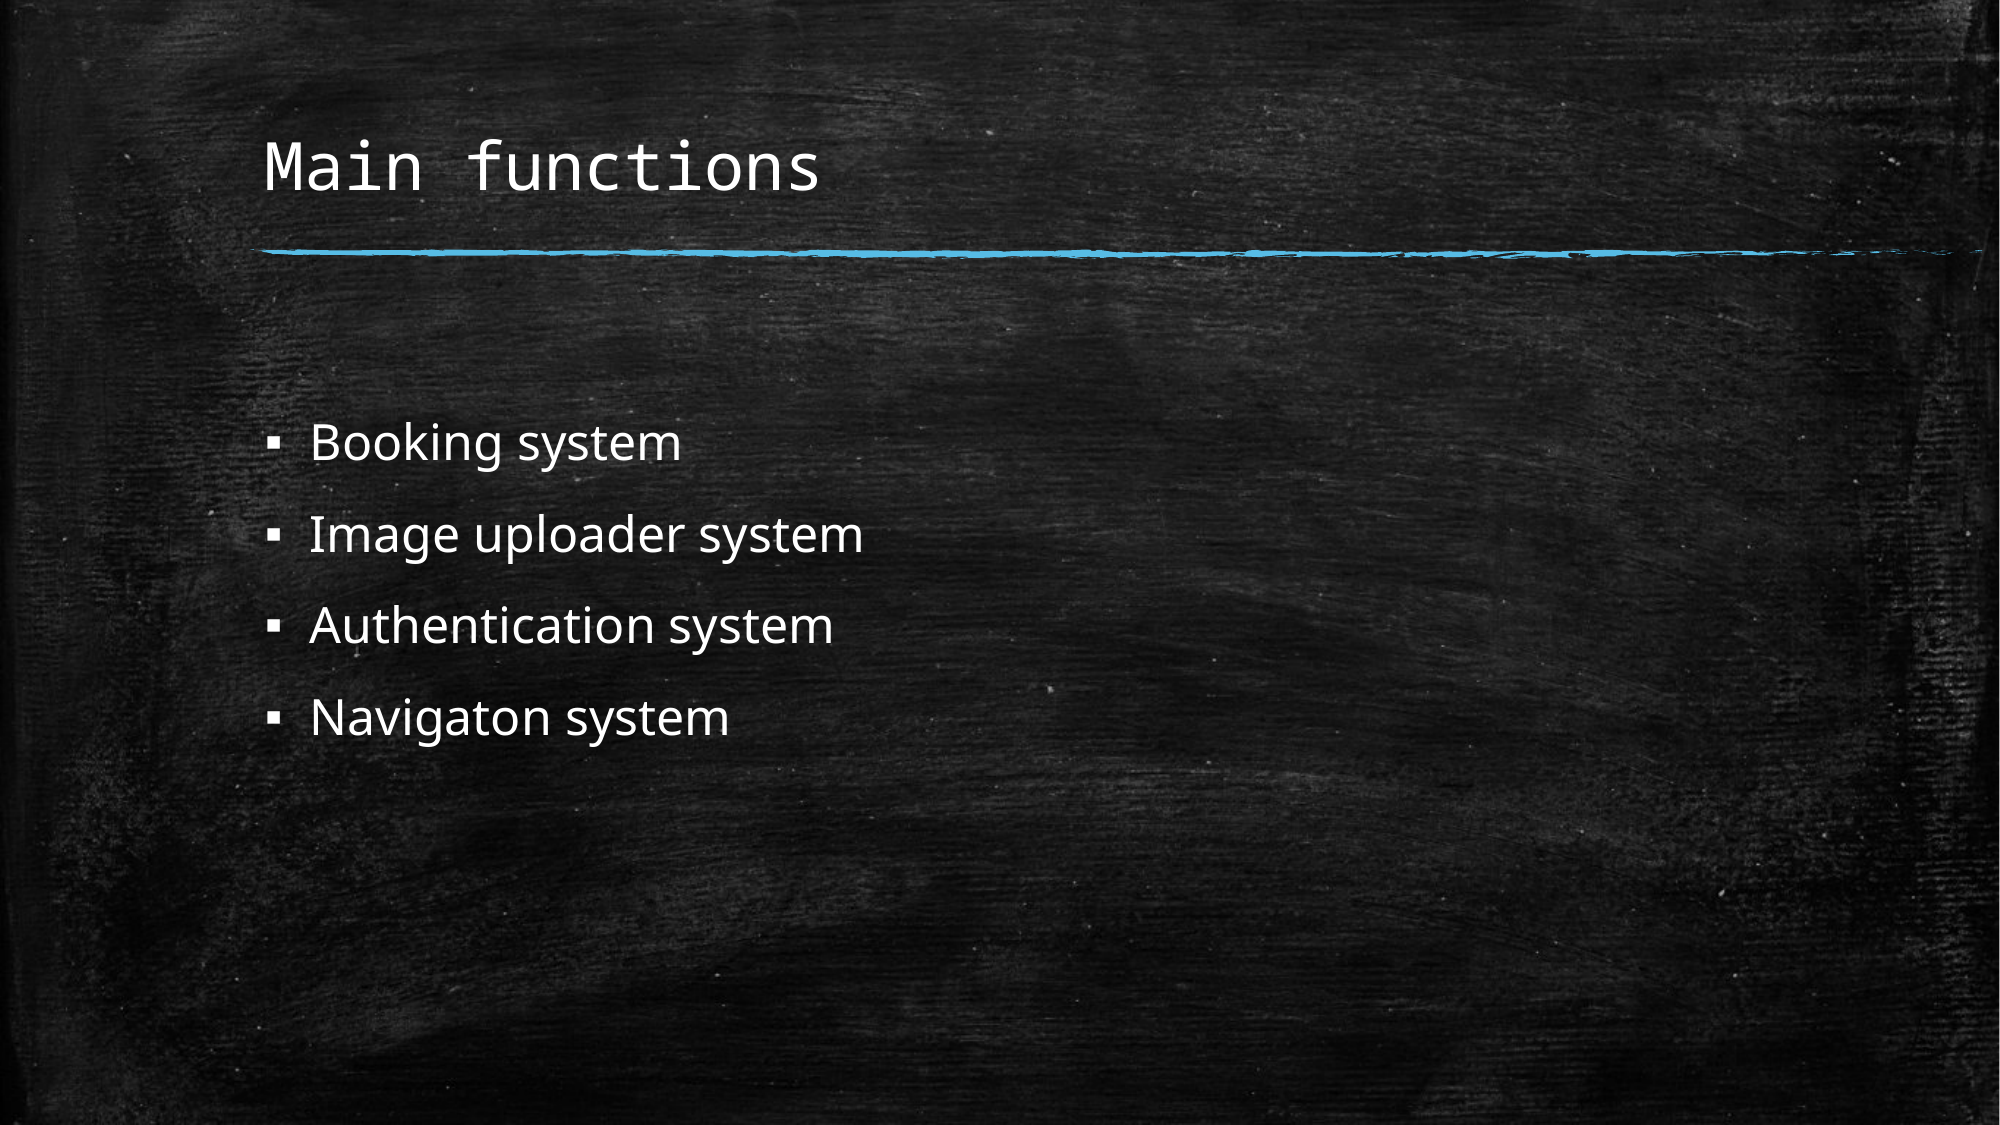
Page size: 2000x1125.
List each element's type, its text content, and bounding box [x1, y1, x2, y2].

title Main functions [249, 45, 1750, 213]
list Booking system Image uploader system Authentication system Navigaton system [249, 312, 1750, 1013]
